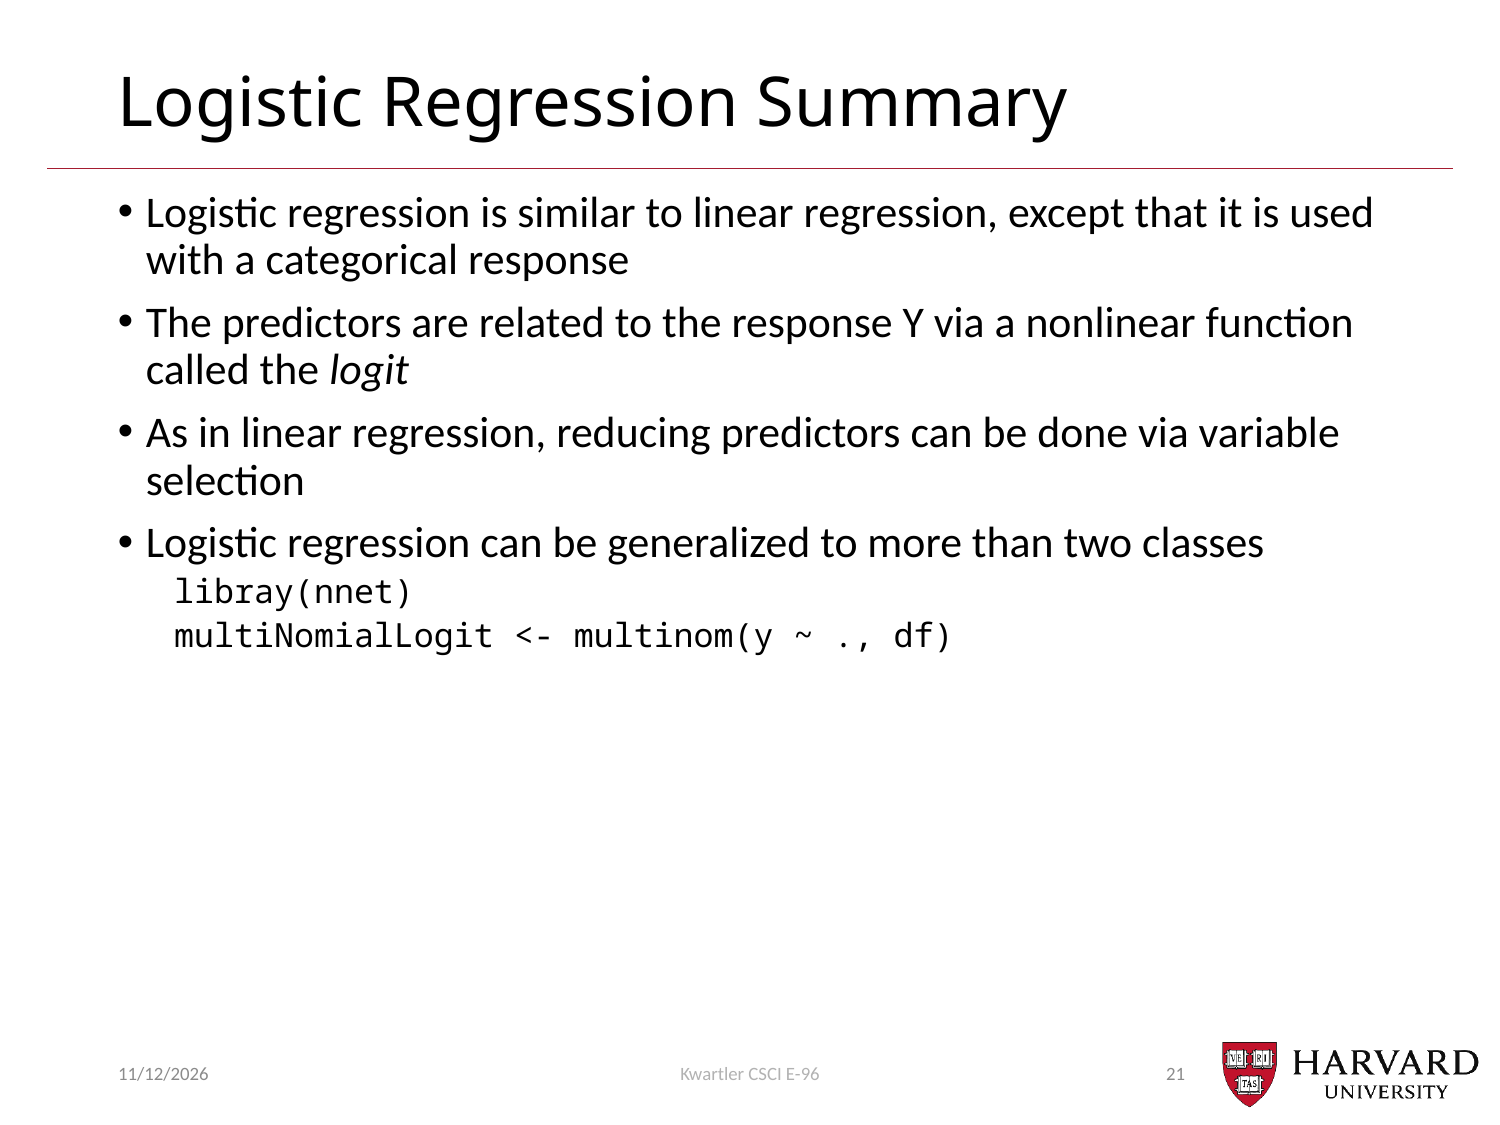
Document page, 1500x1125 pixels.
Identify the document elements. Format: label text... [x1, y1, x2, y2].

footer Kwartler CSCI E-96 [496, 1042, 1004, 1103]
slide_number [103, 1042, 441, 1103]
picture [1200, 1024, 1500, 1125]
slide_number 21 [1059, 1042, 1200, 1103]
text_box Logistic regression is similar to linear regression, except that it is used with a categorical response The predictors are related to the response Y via a nonlinear function called the logit As in linear regression, reducing predictors can be done via variable selection Logistic regression can be generalized to more than two classes libray(nnet) multiNomialLogit <- multinom(y ~ ., df) [103, 182, 1397, 1023]
title Logistic Regression Summary [103, 59, 1397, 157]
